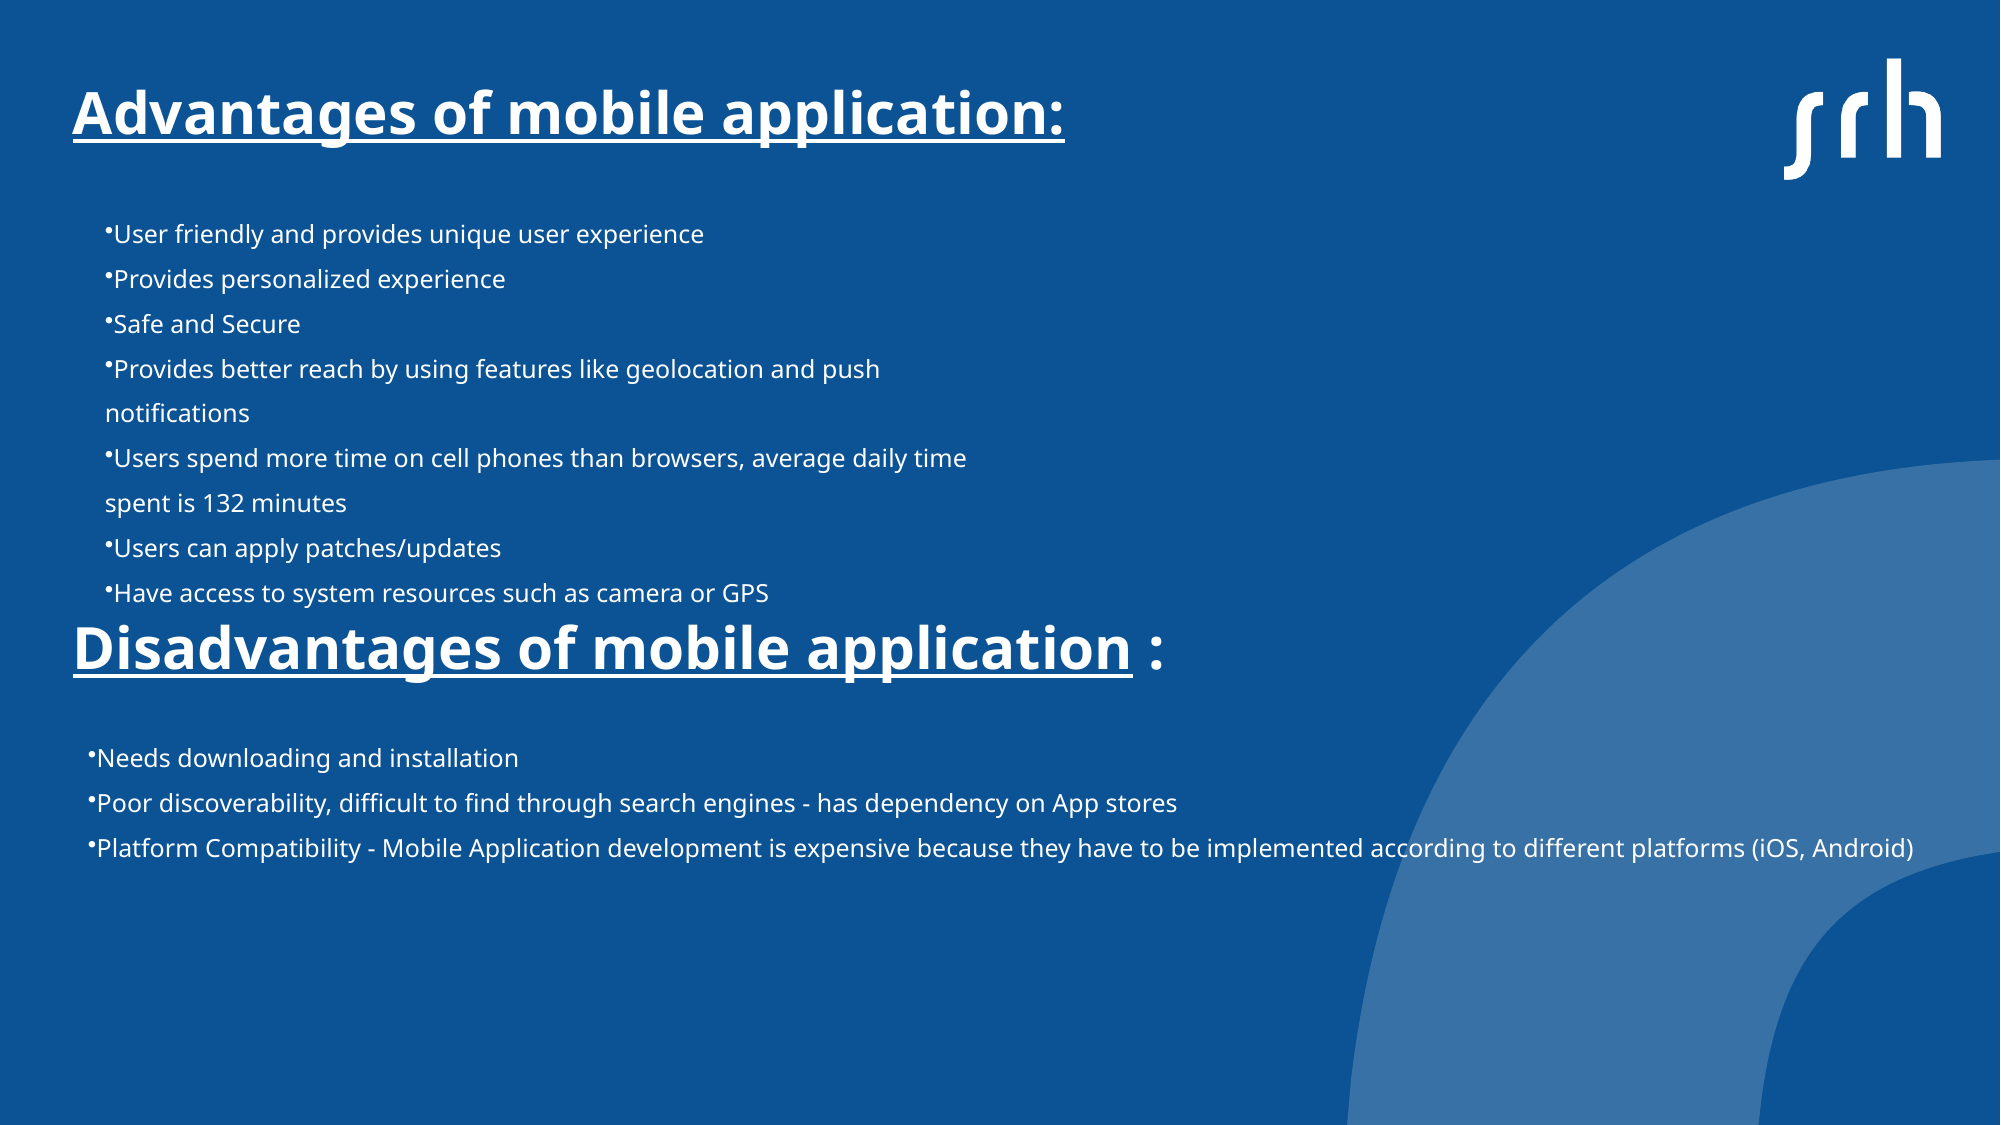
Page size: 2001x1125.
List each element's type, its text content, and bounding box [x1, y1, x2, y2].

title Advantages of mobile application: [72, 78, 1697, 311]
picture [1784, 58, 1941, 180]
text_box User friendly and provides unique user experience Provides personalized experience Safe and Secure Provides better reach by using features like geolocation and push notifications Users spend more time on cell phones than browsers, average daily time spent is 132 minutes Users can apply patches/updates Have access to system resources such as camera or GPS [90, 196, 1000, 660]
text_box Needs downloading and installation Poor discoverability, difficult to find through search engines - has dependency on App stores Platform Compatibility - Mobile Application development is expensive because they have to be implemented according to different platforms (iOS, Android) [72, 720, 2000, 870]
text_box Disadvantages of mobile application : [72, 614, 1697, 720]
